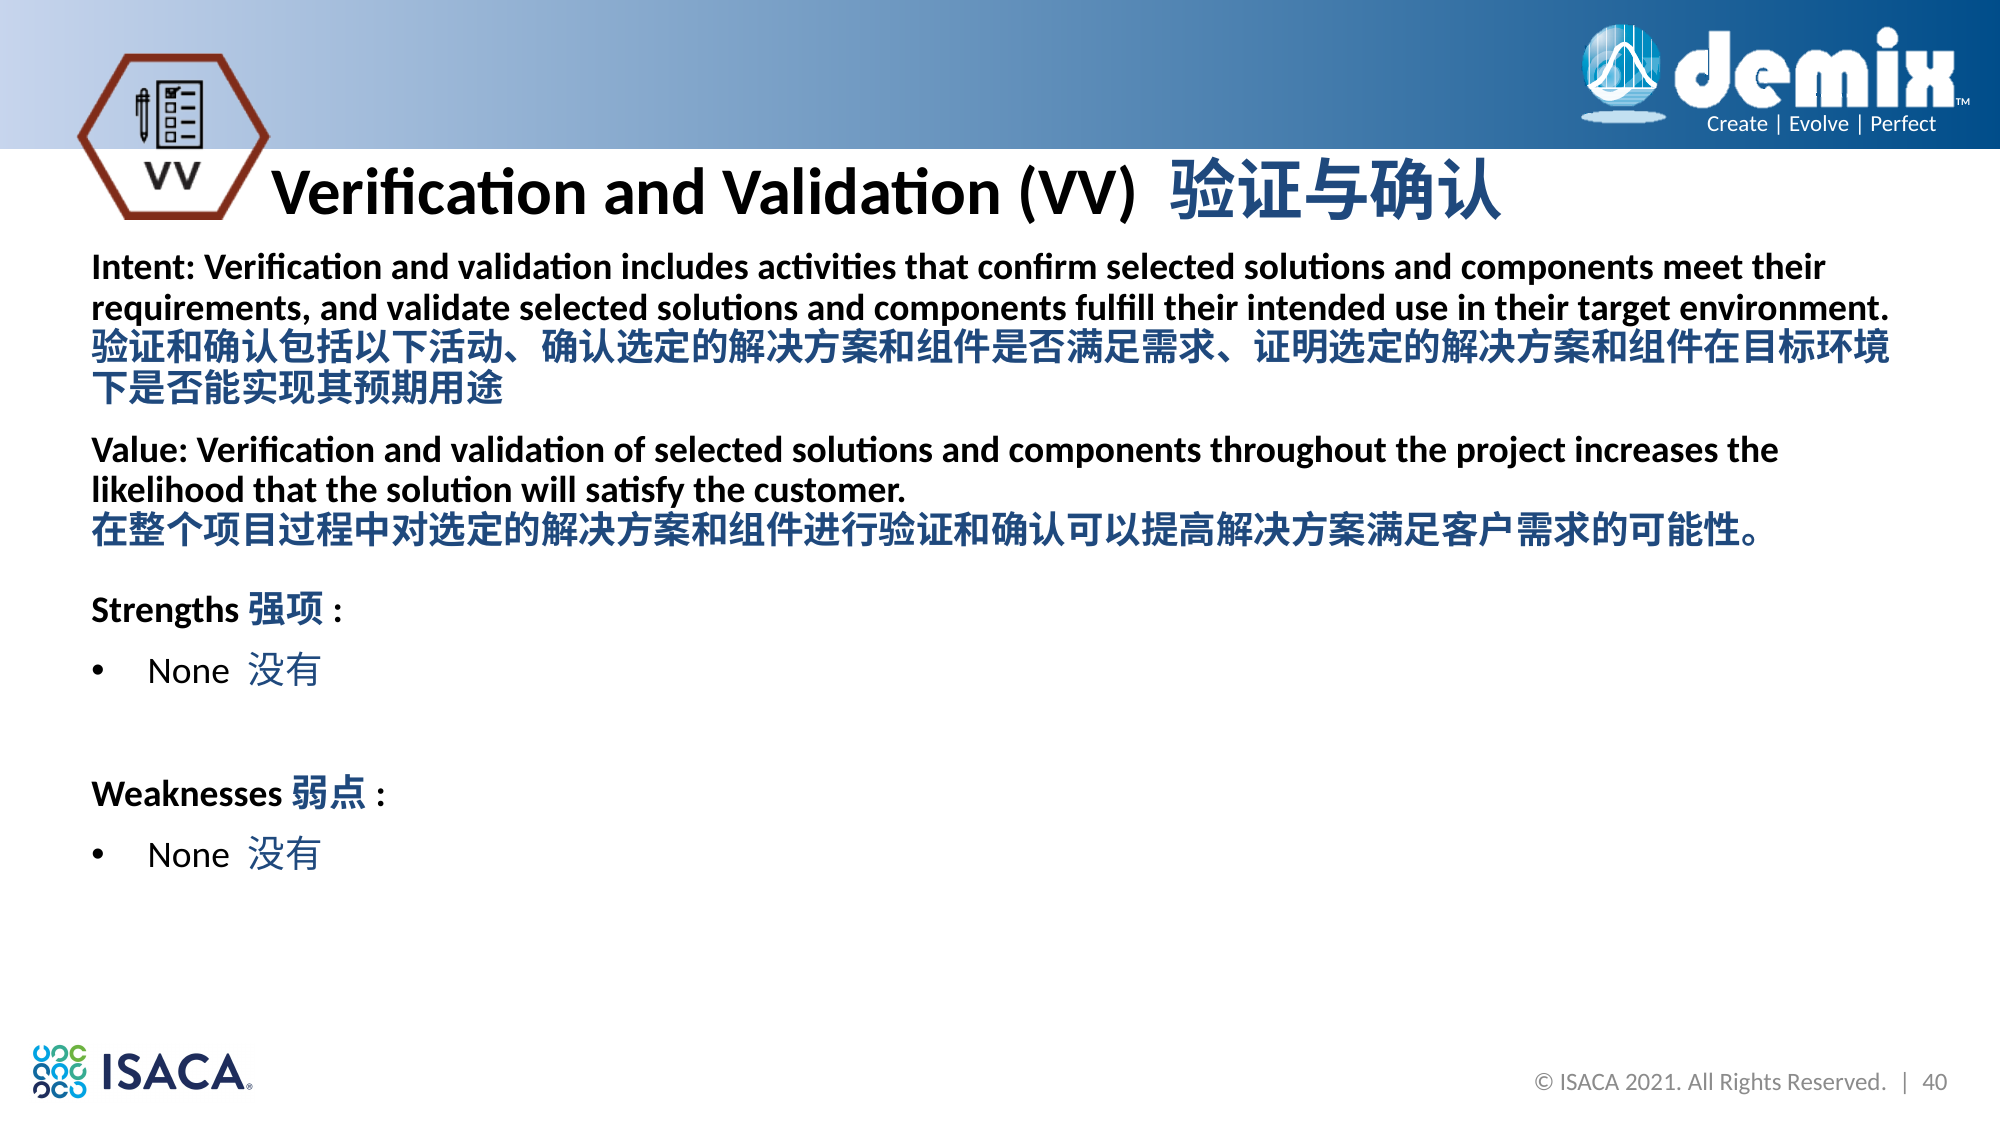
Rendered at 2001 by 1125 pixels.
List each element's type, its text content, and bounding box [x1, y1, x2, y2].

list Intent: Verification and validation includes activities that confirm selected solutions and components meet their requirements, and validate selected solutions and components fulfill their intended use in their target environment. 验证和确认包括以下活动、确认选定的解决方案和组件是否满足需求、证明选定的解决方案和组件在目标环境下是否能实现其预期用途 Value: Verification and validation of selected solutions and components throughout the project increases the likelihood that the solution will satisfy the customer. 在整个项目过程中对选定的解决方案和组件进行验证和确认可以提高解决方案满足客户需求的可能性。 [76, 239, 1925, 893]
list Strengths强项: None 没有 Weaknesses弱点: None 没有 [76, 893, 1925, 1091]
picture [1549, 3, 2000, 153]
picture [76, 52, 271, 220]
picture [29, 1043, 255, 1103]
title Verification and Validation (VV) 验证与确认 [255, 91, 1900, 239]
